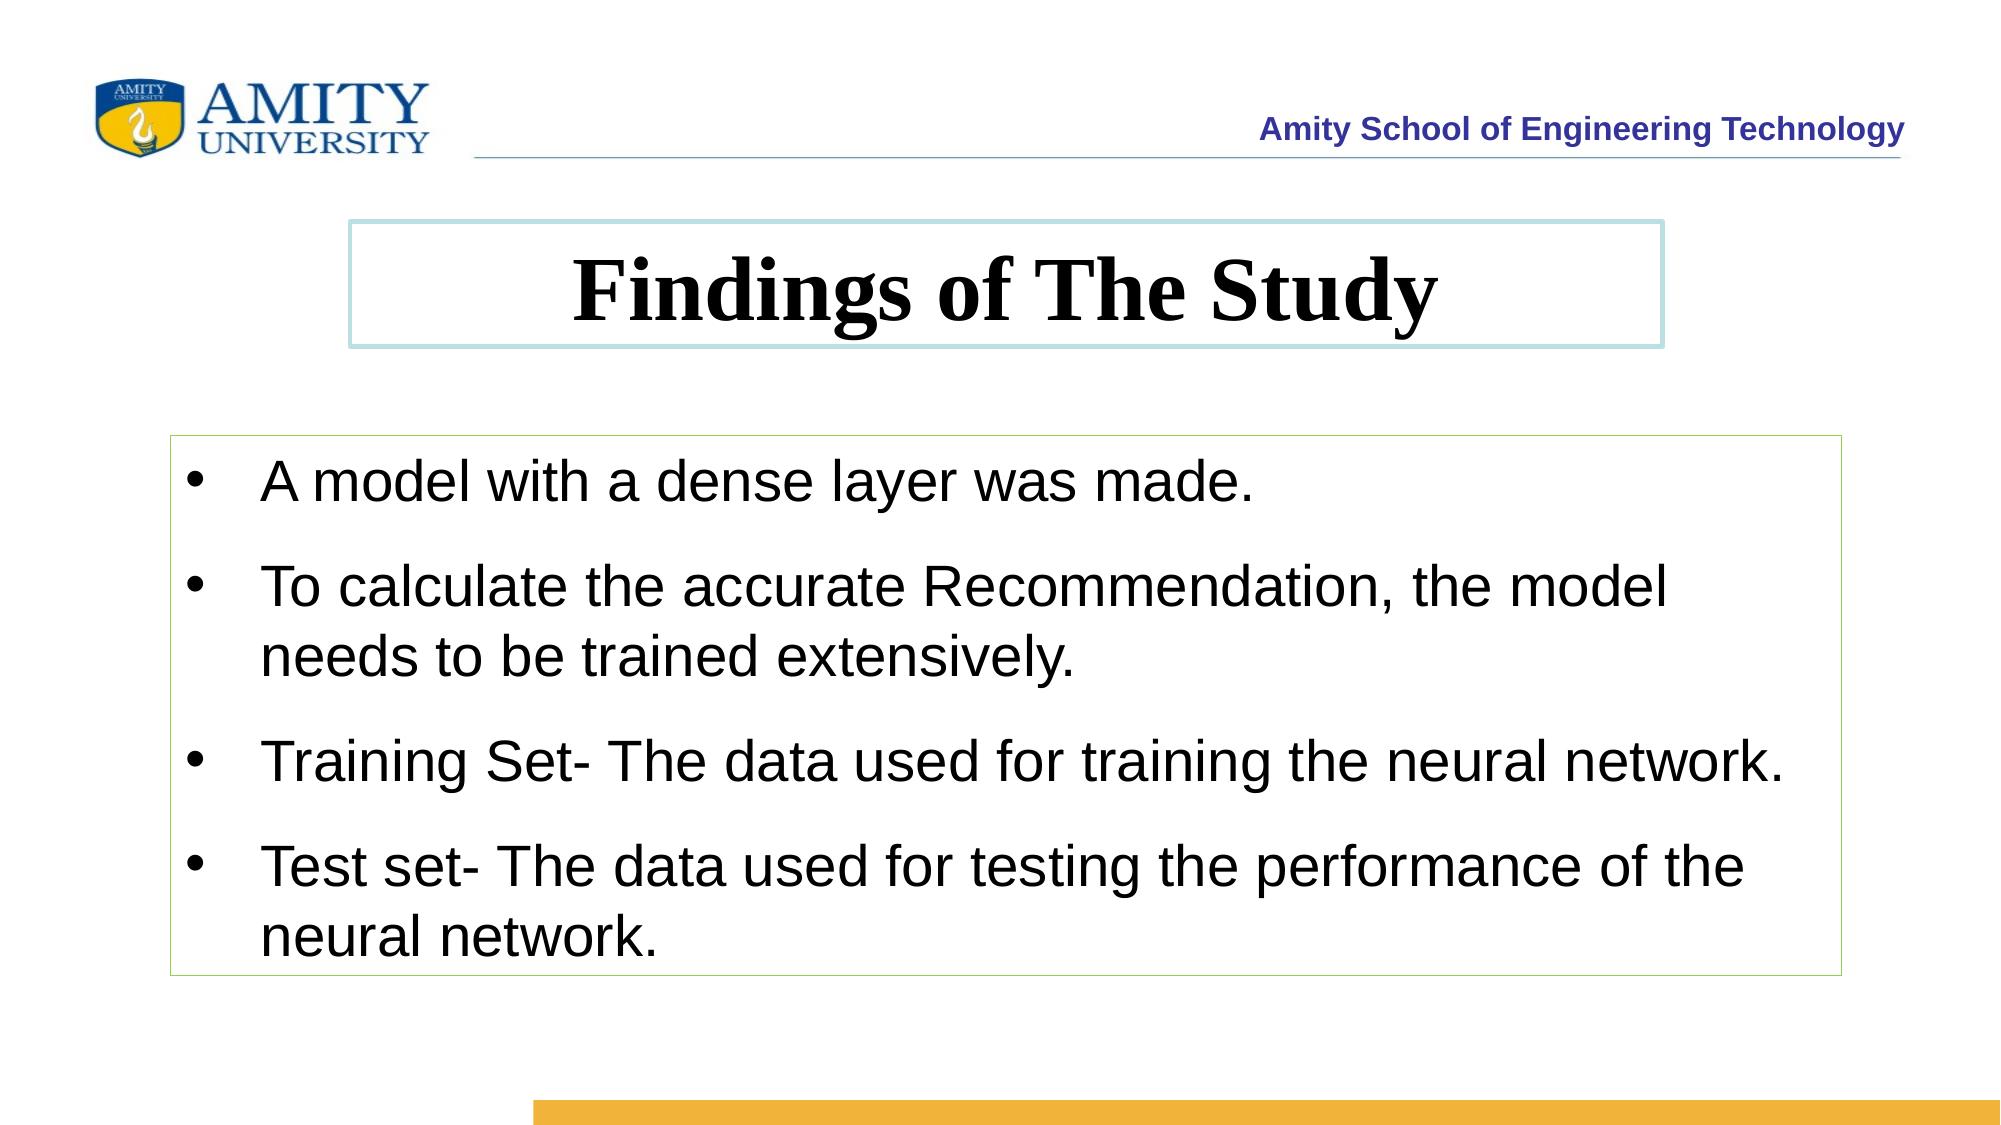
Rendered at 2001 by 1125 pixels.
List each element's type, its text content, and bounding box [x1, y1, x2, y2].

text_box Amity School of Engineering Technology [1244, 99, 1932, 155]
text_box A model with a dense layer was made. To calculate the accurate Recommendation, the model needs to be trained extensively. Training Set- The data used for training the neural network. Test set- The data used for testing the performance of the neural network. [170, 435, 1842, 976]
picture [0, 0, 2000, 188]
title Findings of The Study [348, 219, 1665, 349]
